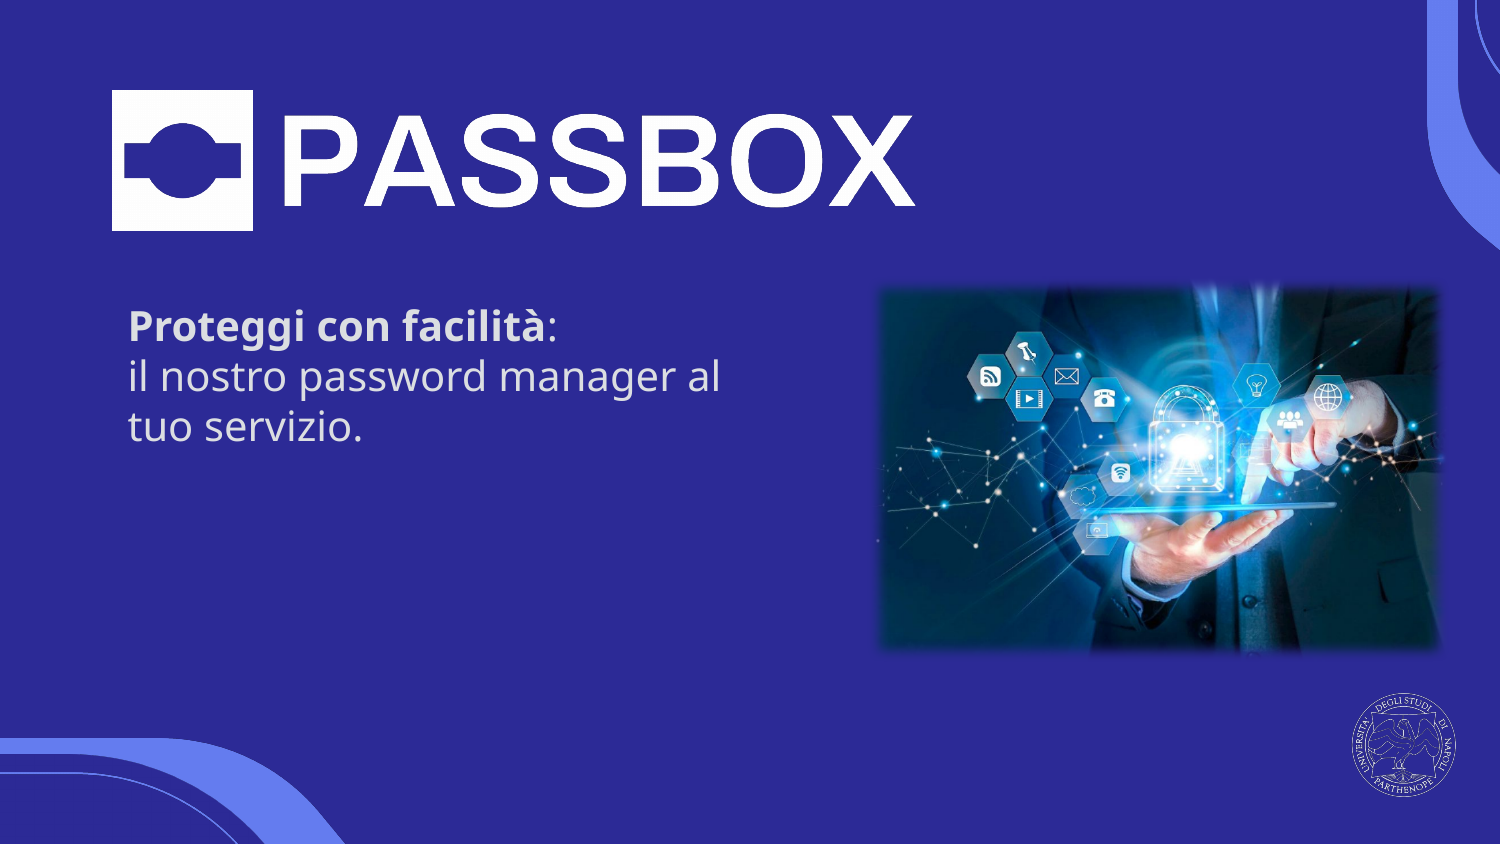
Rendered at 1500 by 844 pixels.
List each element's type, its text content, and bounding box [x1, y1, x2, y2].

subtitle Proteggi con facilità: il nostro password manager al tuo servizio. [112, 292, 798, 518]
picture [112, 89, 916, 231]
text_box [0, 738, 349, 844]
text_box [1427, 0, 1500, 257]
picture [867, 276, 1450, 662]
picture [1348, 687, 1459, 802]
